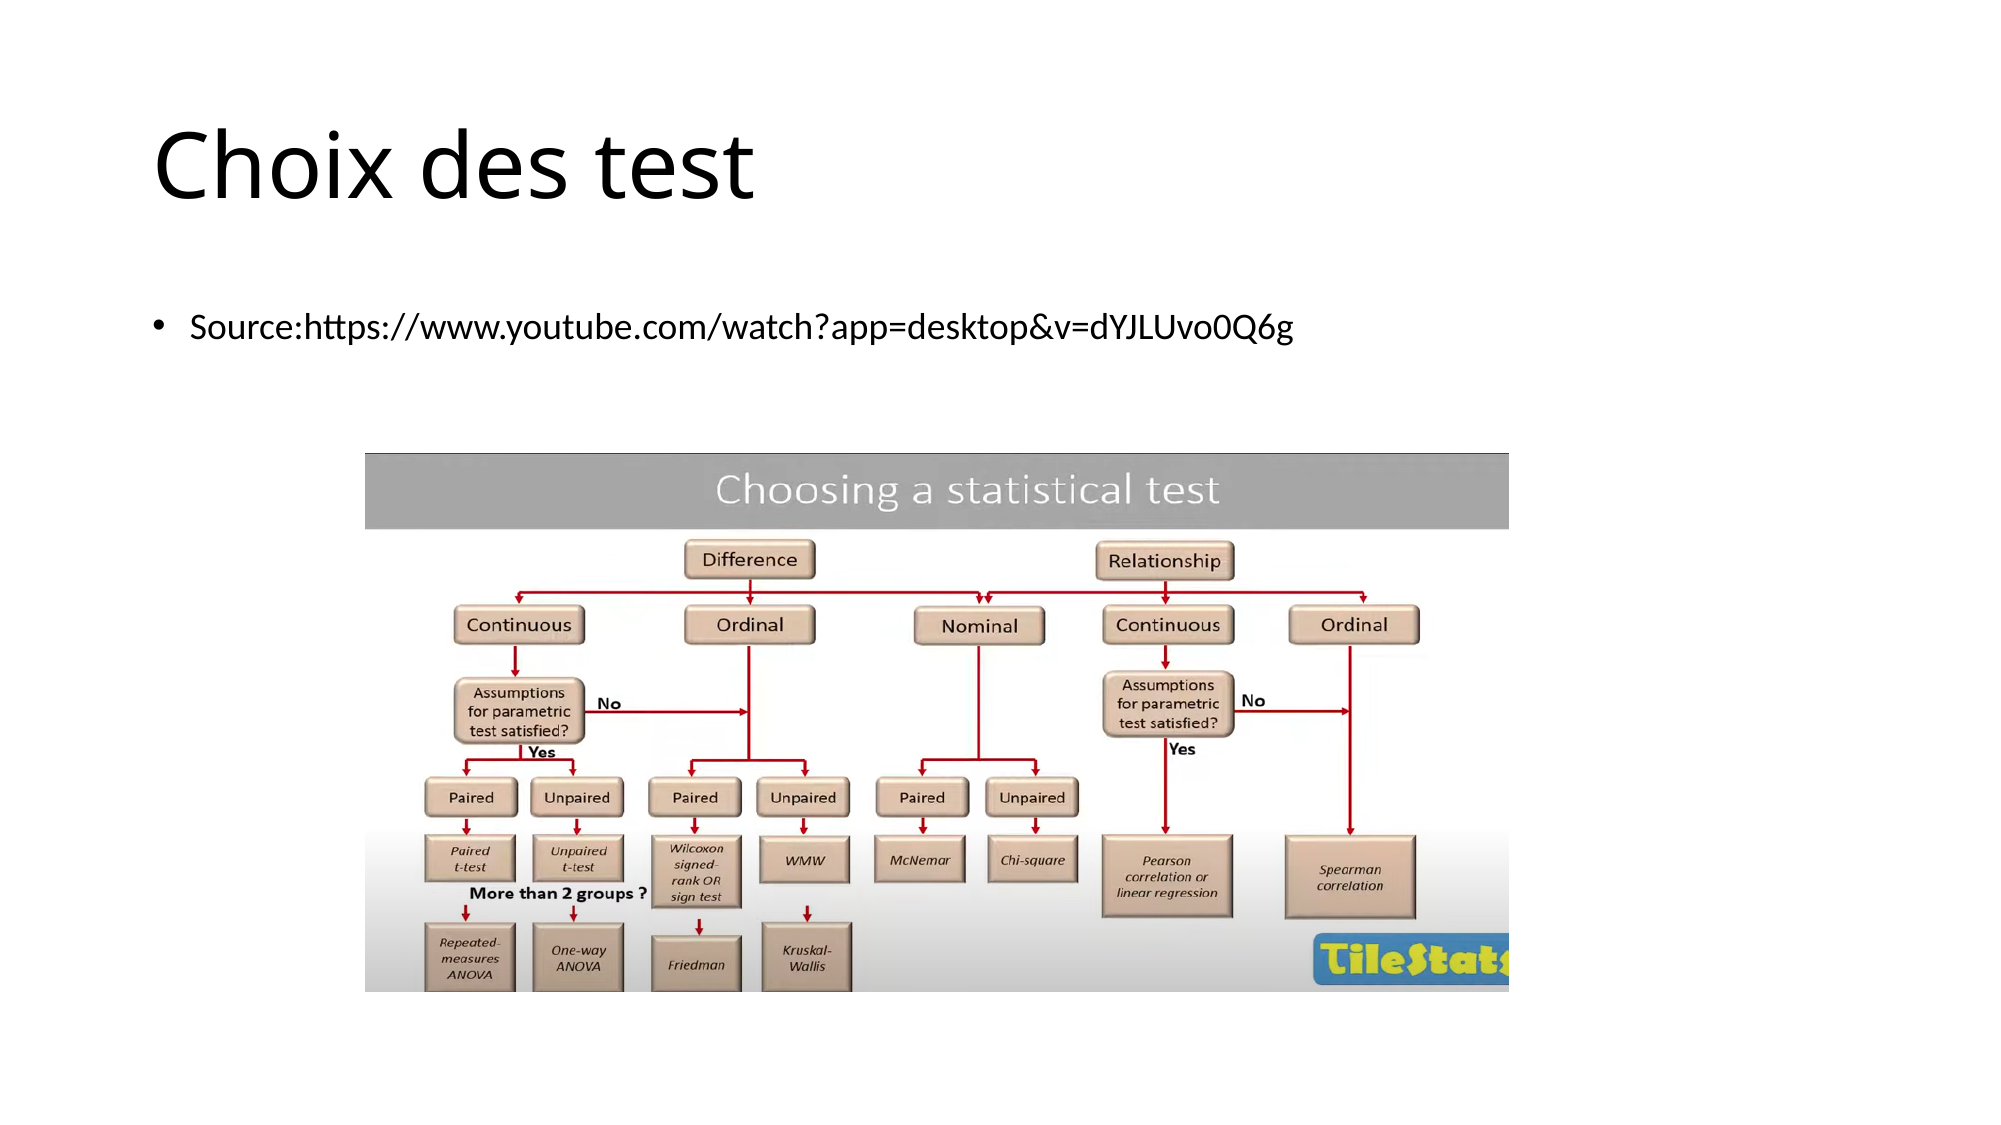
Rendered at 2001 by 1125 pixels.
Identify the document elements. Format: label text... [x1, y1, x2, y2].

list Source:https://www.youtube.com/watch?app=desktop&v=dYJLUvo0Q6g [137, 299, 1863, 1014]
picture [365, 452, 1509, 992]
title Choix des test [137, 59, 1863, 278]
